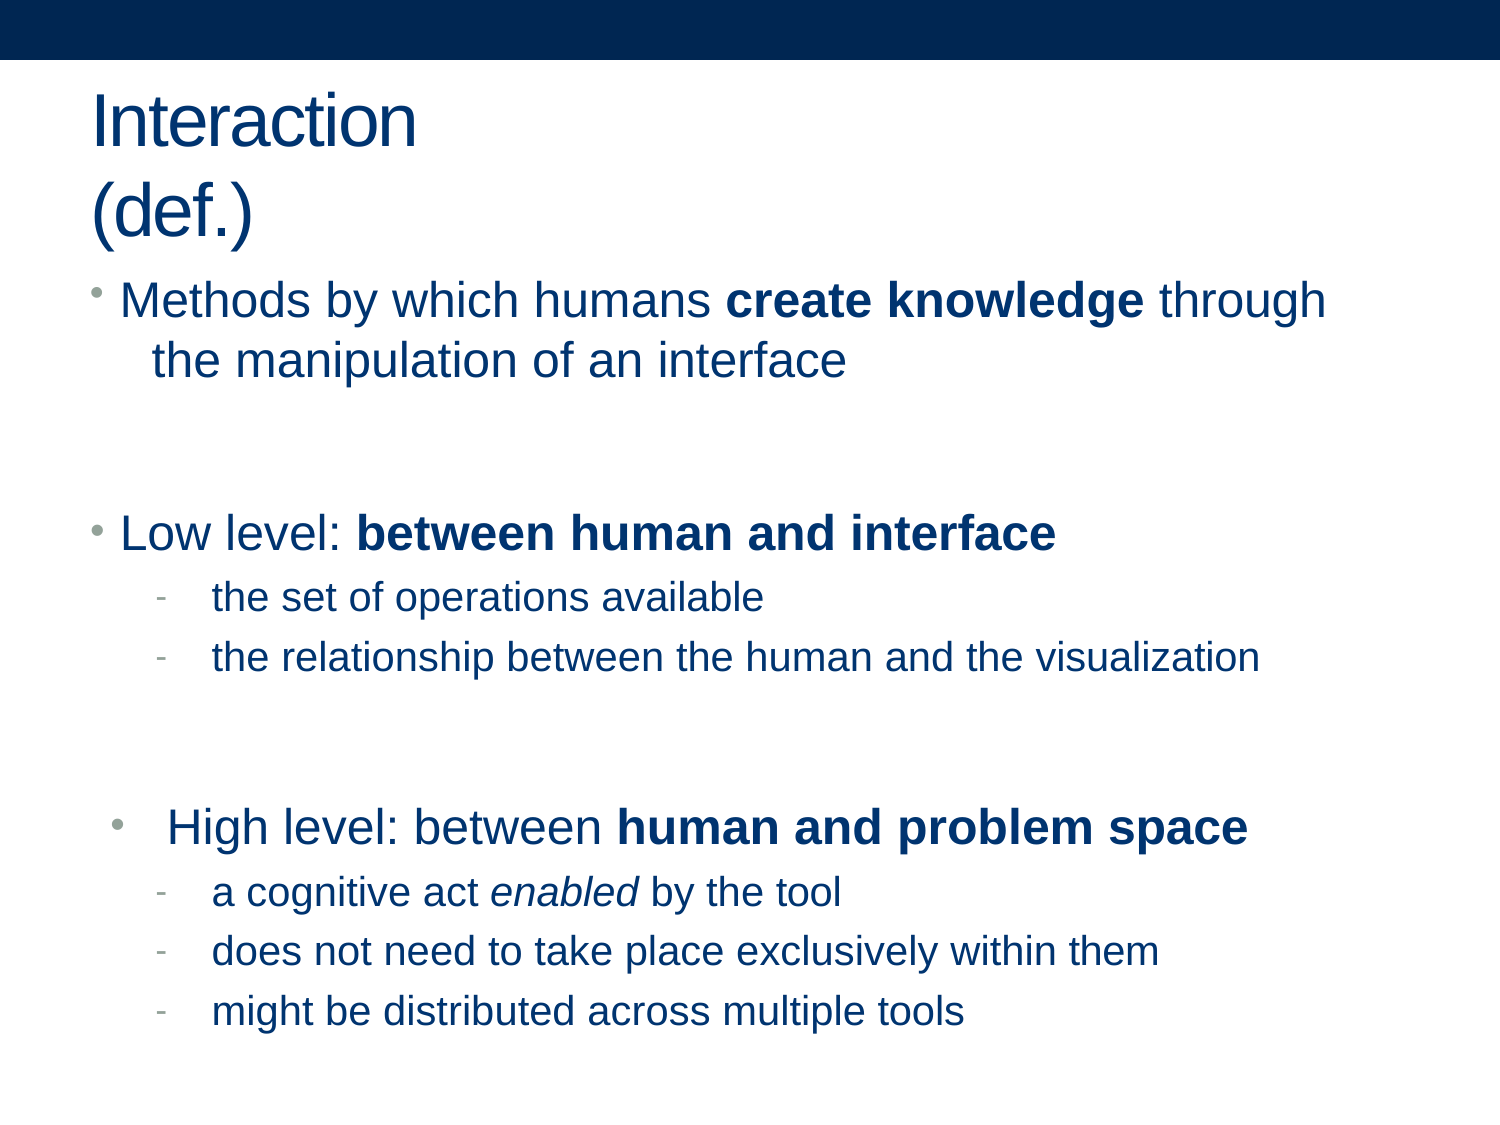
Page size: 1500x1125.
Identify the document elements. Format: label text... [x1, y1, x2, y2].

text_box Methods by which humans create knowledge through the manipulation of an interface Low level: between human and interface the set of operations available the relationship between the human and the visualization High level: between human and problem space a cognitive act enabled by the tool does not need to take place exclusively within them might be distributed across multiple tools [87, 265, 1332, 1034]
title Interaction (def.) [87, 69, 601, 260]
